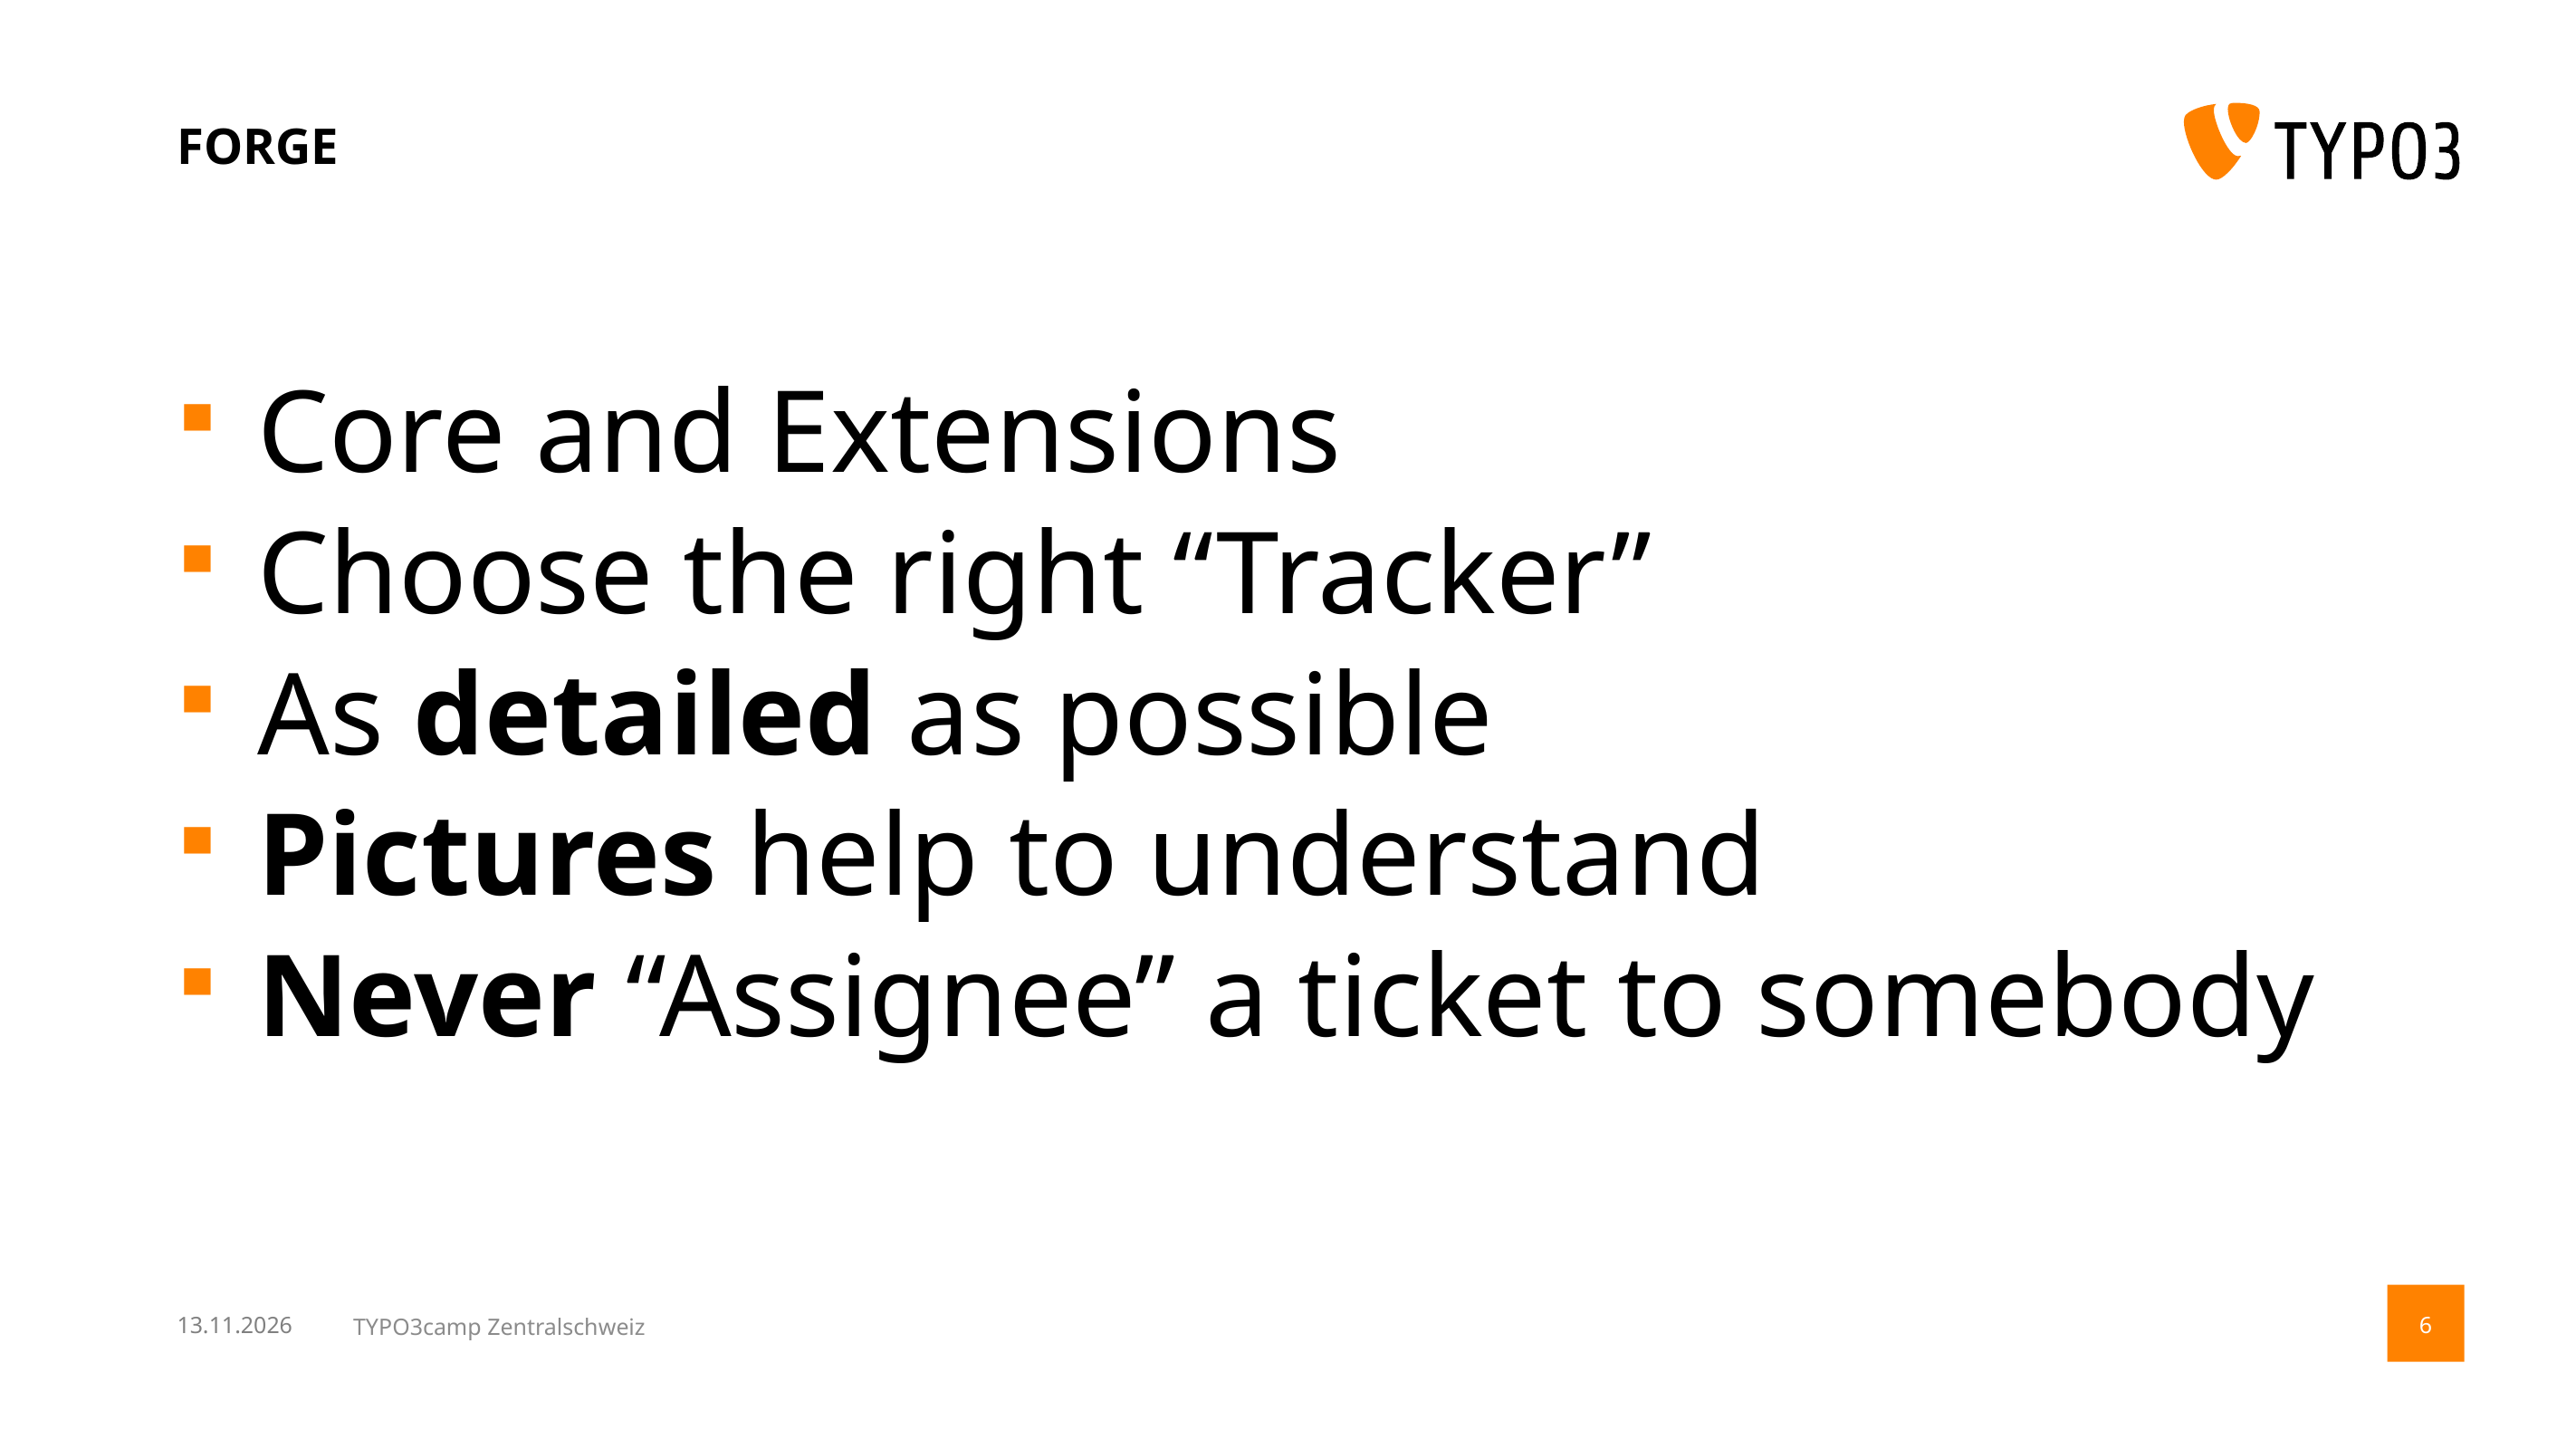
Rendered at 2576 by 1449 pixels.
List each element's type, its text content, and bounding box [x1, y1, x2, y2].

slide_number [177, 1284, 353, 1362]
list Core and Extensions Choose the right “Tracker” As detailed as possible Pictures help to understand Never “Assignee” a ticket to somebody [177, 267, 2399, 1169]
title Forge [177, 121, 2026, 176]
slide_number 6 [2387, 1284, 2465, 1362]
footer TYPO3camp Zentralschweiz [353, 1284, 1333, 1362]
